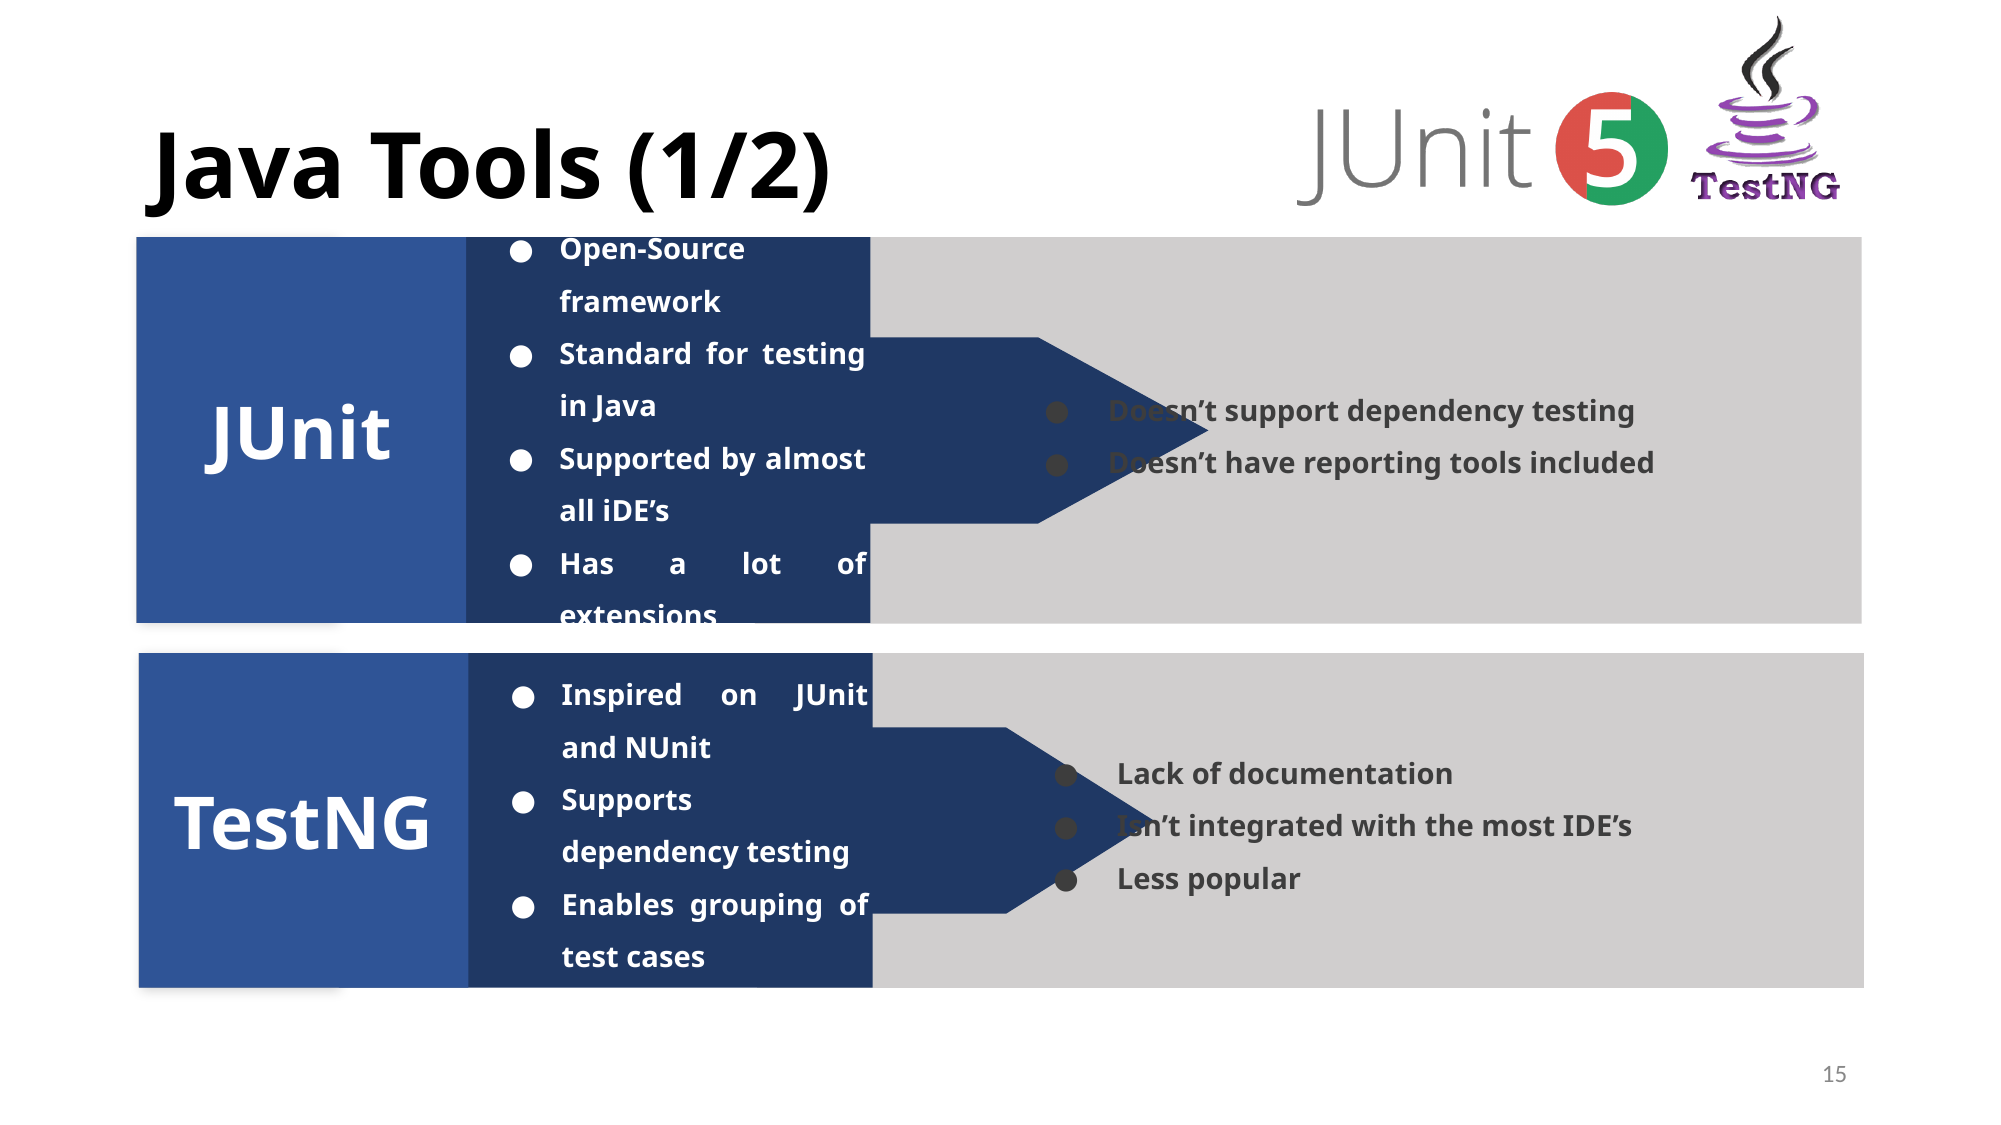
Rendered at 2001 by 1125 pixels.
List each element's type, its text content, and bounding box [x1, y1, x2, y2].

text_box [136, 236, 1862, 624]
picture [1297, 92, 1668, 207]
picture [1689, 15, 1840, 207]
slide_number ‹#› [1412, 1042, 1863, 1103]
title Java Tools (1/2) [137, 59, 1863, 235]
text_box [138, 652, 1865, 989]
